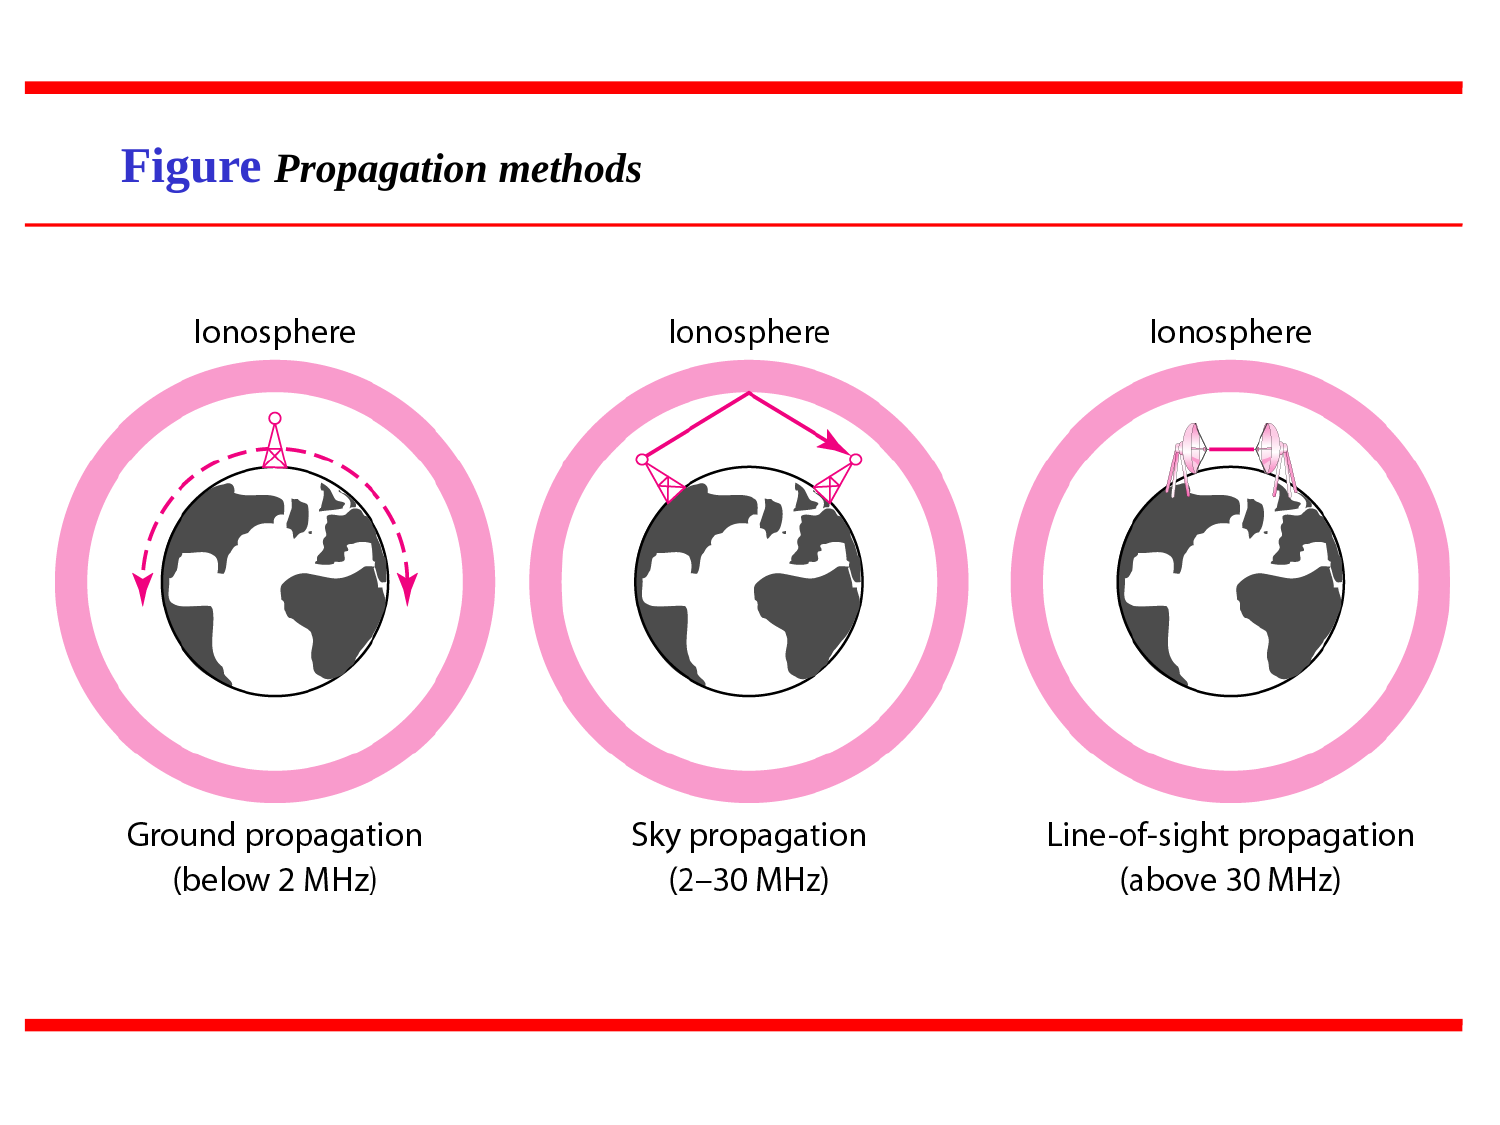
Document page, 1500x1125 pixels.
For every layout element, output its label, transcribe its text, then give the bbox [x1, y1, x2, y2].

text_box Figure Propagation methods [106, 124, 658, 201]
picture [55, 314, 1451, 901]
